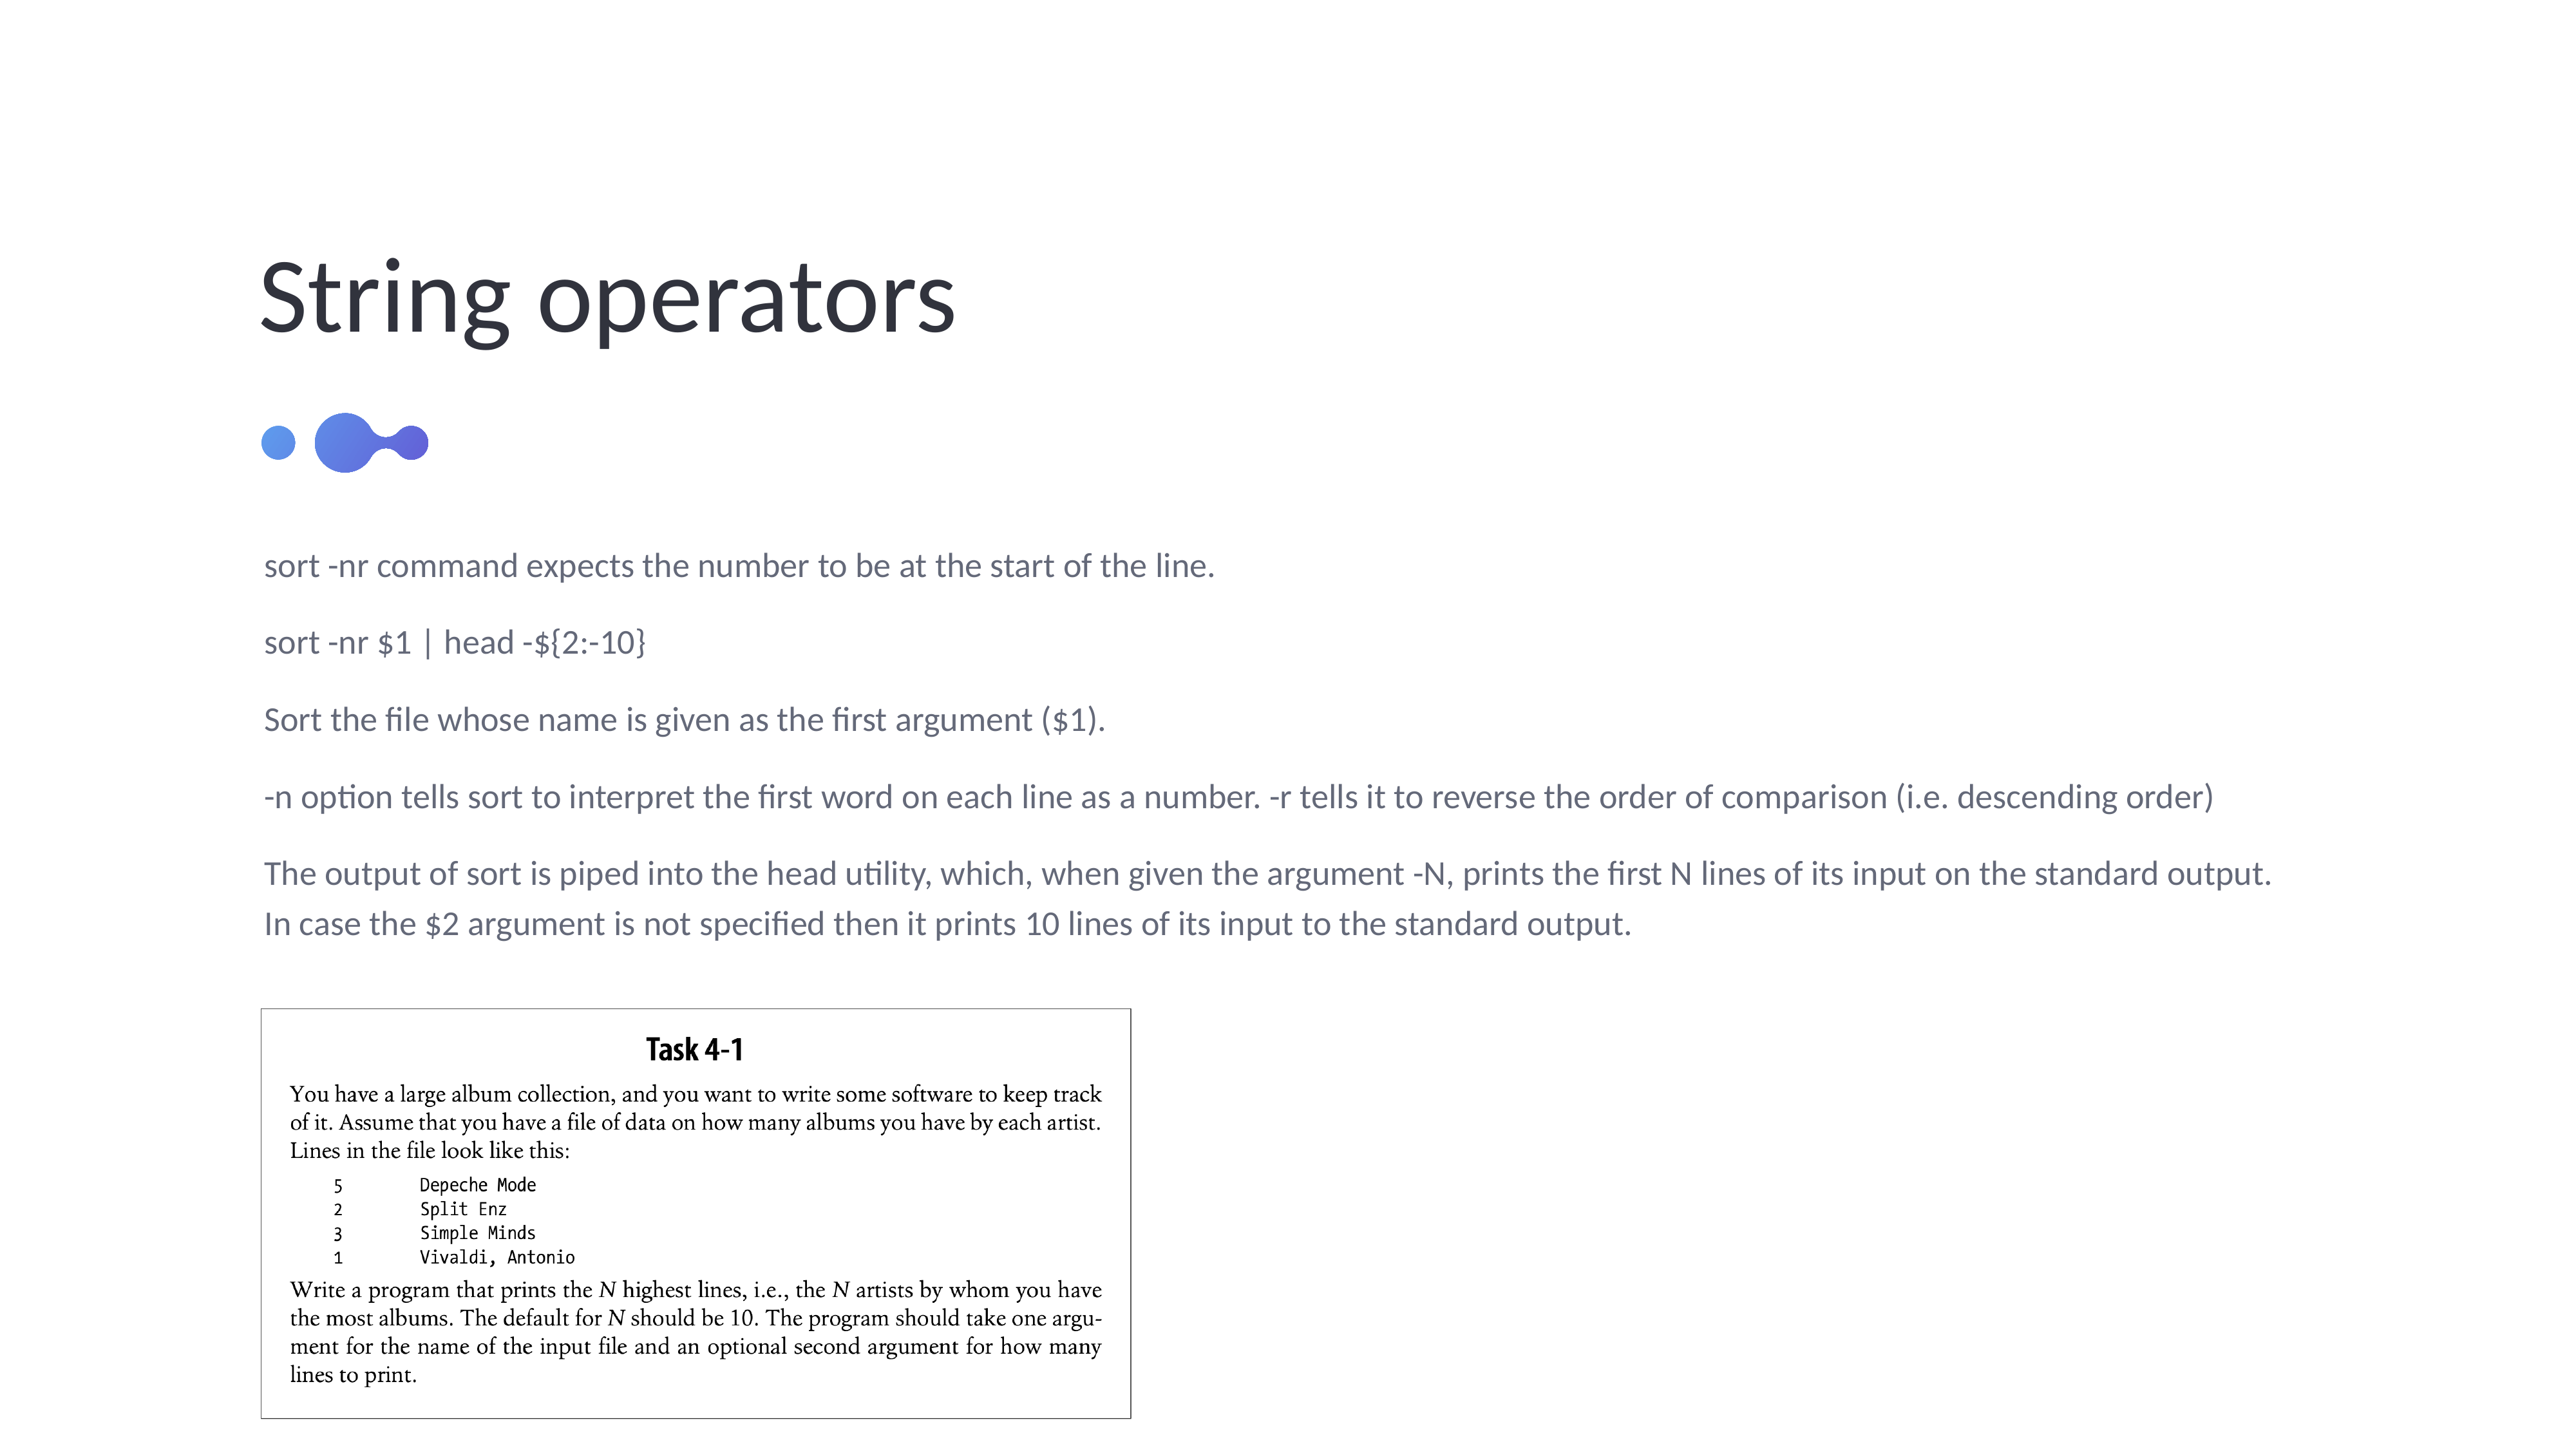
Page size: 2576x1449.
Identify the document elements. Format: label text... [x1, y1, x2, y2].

text_box [261, 426, 296, 460]
text_box String operators [252, 219, 1216, 359]
picture [252, 1004, 1139, 1426]
text_box [315, 413, 428, 473]
text_box sort -nr command expects the number to be at the start of the line. sort -nr $1 | head -${2:-10} Sort the file whose name is given as the first argument ($1). -n option tells sort to interpret the first word on each line as a number. -r tells it to reverse the order of comparison (i.e. descending order) The output of sort is piped into the head utility, which, when given the argument -N, prints the first N lines of its input on the standard output. In case the $2 argument is not specified then it prints 10 lines of its input to the standard output. [259, 528, 2291, 1291]
